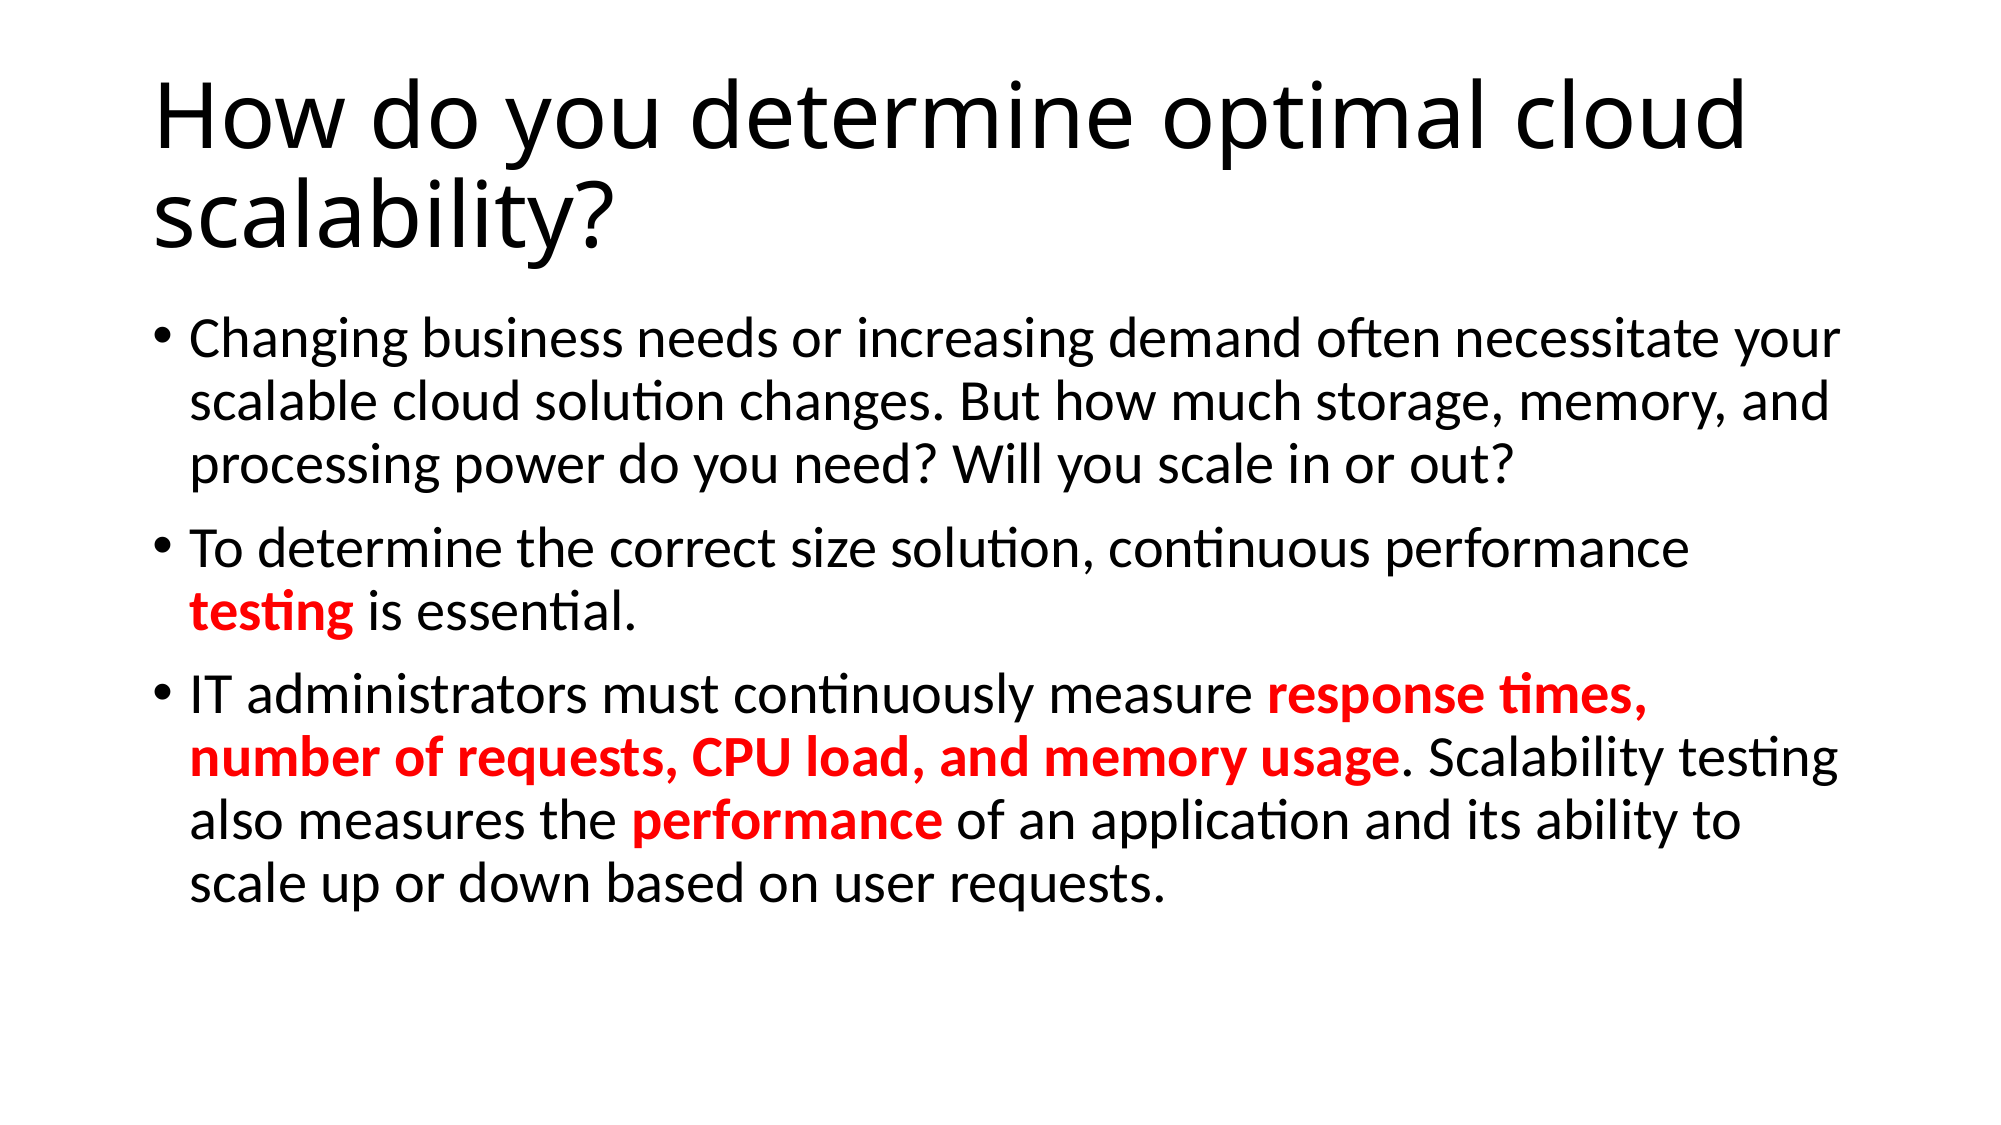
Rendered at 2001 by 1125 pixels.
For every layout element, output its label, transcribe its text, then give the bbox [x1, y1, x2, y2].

title How do you determine optimal cloud scalability? [137, 59, 1863, 278]
list Changing business needs or increasing demand often necessitate your scalable cloud solution changes. But how much storage, memory, and processing power do you need? Will you scale in or out? To determine the correct size solution, continuous performance testing is essential. IT administrators must continuously measure response times, number of requests, CPU load, and memory usage. Scalability testing also measures the performance of an application and its ability to scale up or down based on user requests. [137, 299, 1863, 1014]
